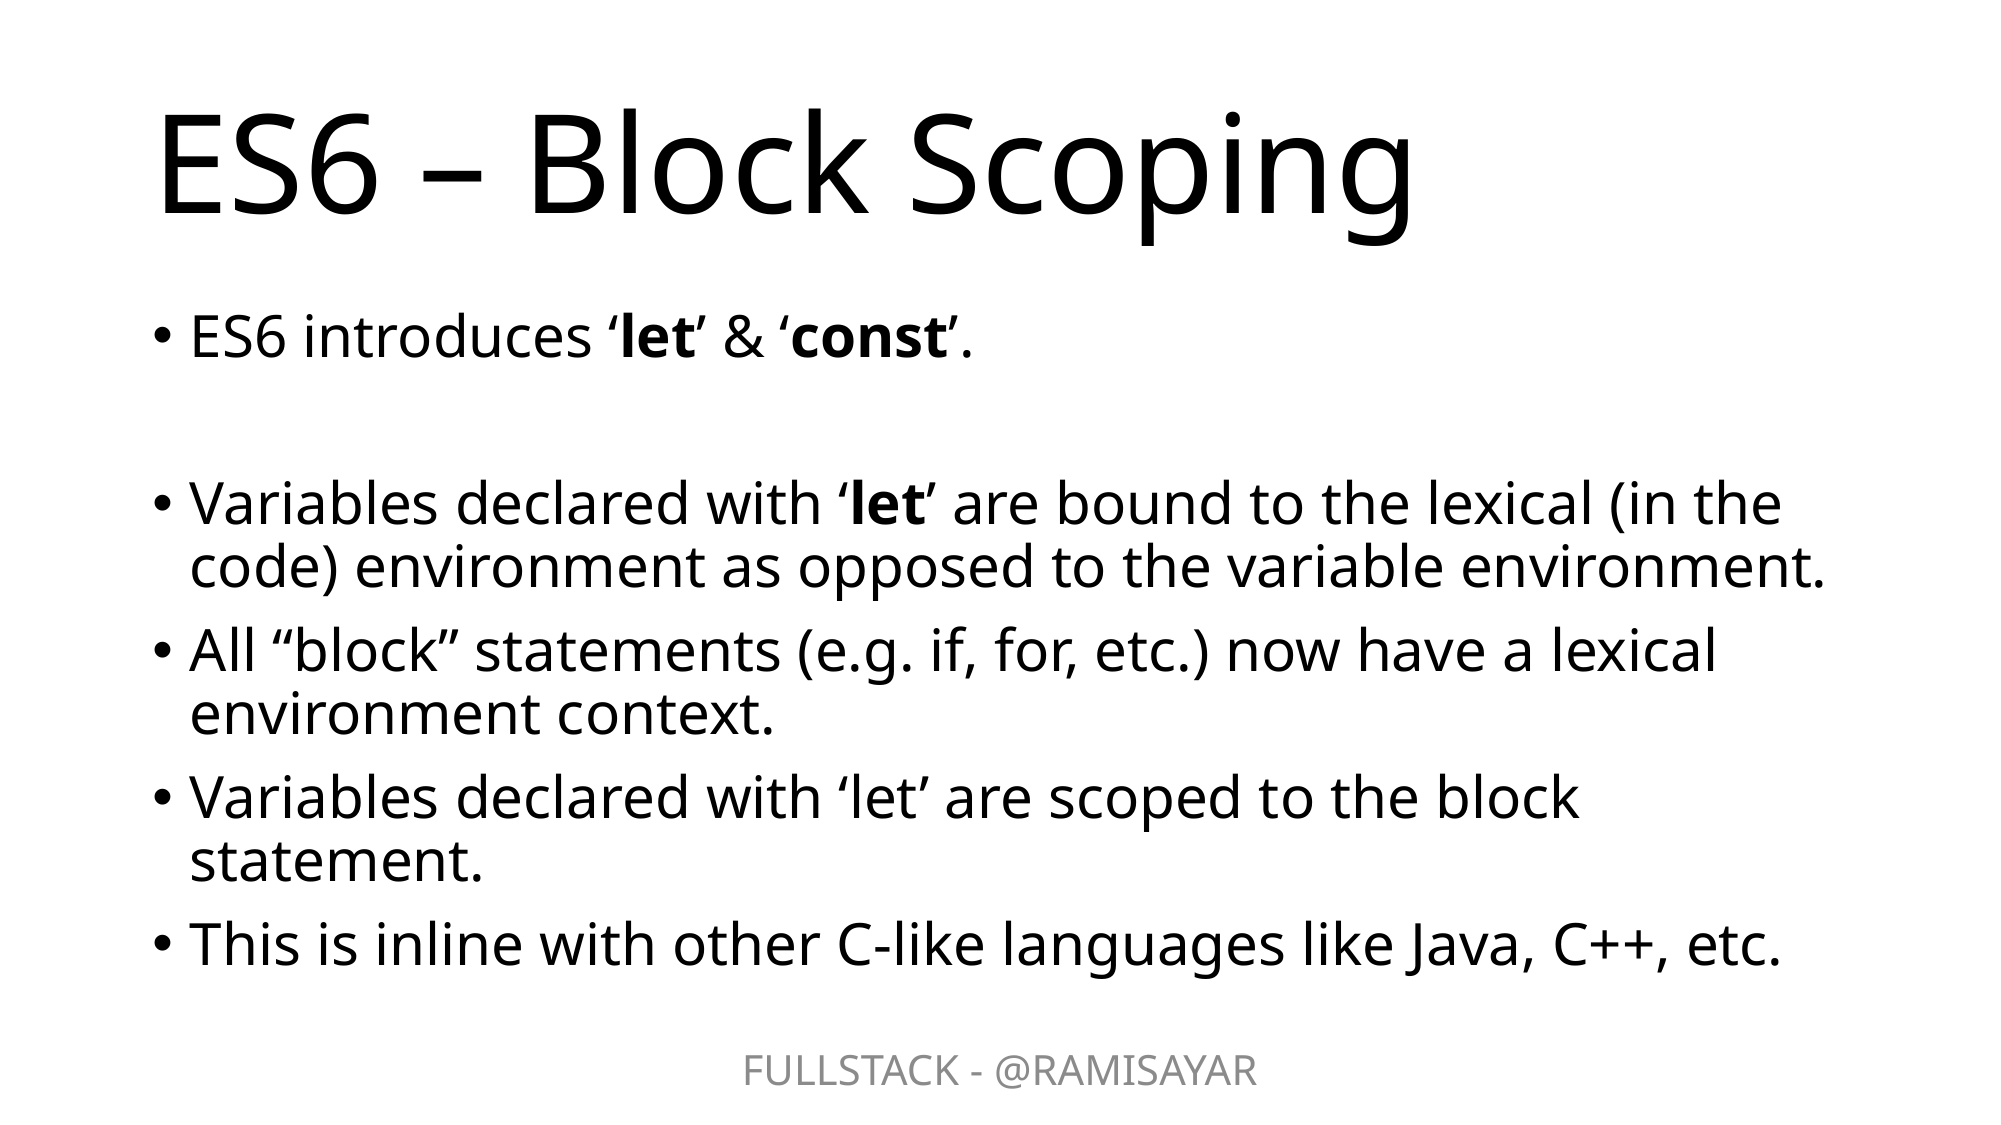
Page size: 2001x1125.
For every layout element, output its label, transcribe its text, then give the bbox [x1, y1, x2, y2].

footer FULLSTACK - @RAMISAYAR [662, 1042, 1338, 1103]
title ES6 – Block Scoping [137, 59, 1863, 278]
list ES6 introduces ‘let’ & ‘const’. Variables declared with ‘let’ are bound to the lexical (in the code) environment as opposed to the variable environment. All “block” statements (e.g. if, for, etc.) now have a lexical environment context. Variables declared with ‘let’ are scoped to the block statement. This is inline with other C-like languages like Java, C++, etc. [137, 299, 1863, 988]
